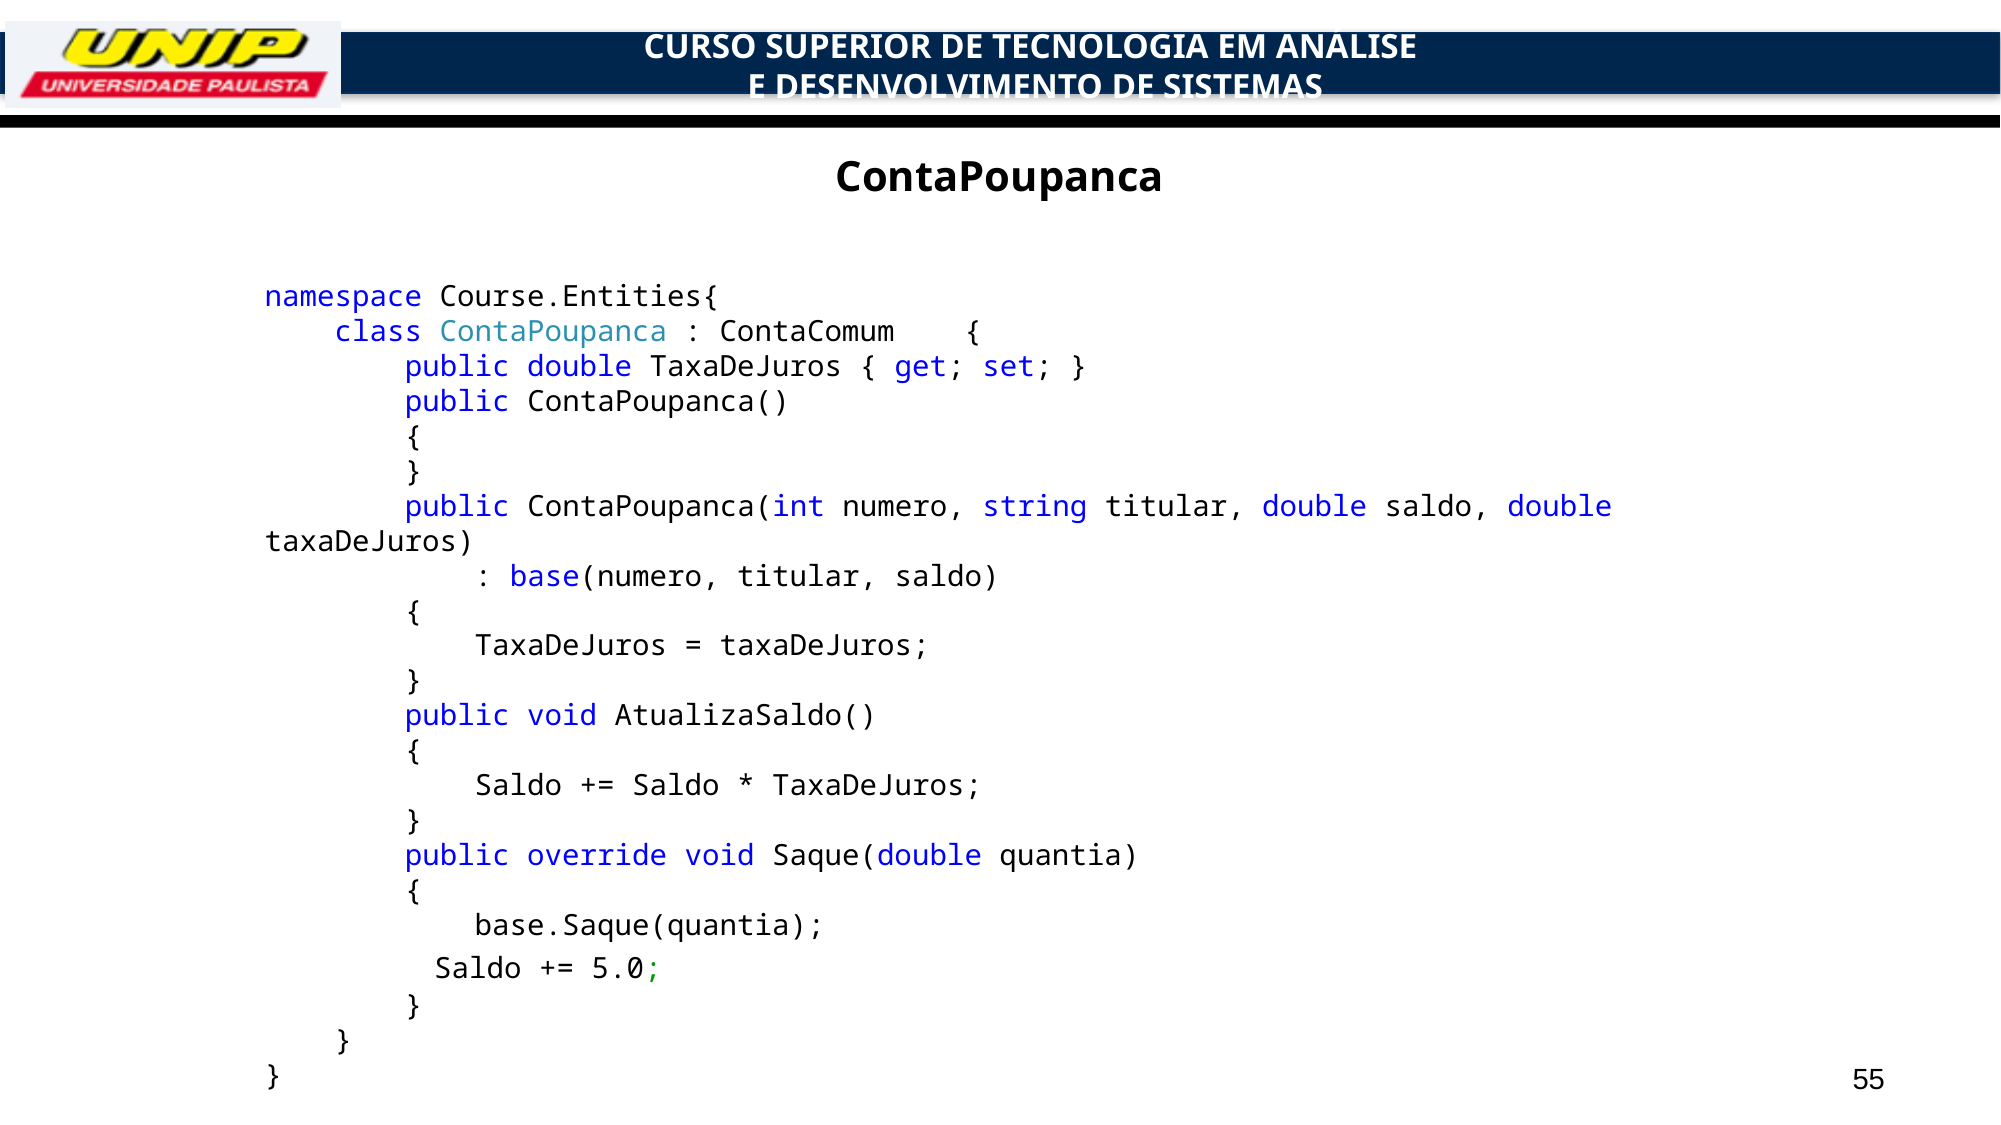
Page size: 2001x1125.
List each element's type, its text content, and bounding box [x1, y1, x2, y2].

title ContaPoupanca [99, 62, 1900, 288]
text_box namespace Course.Entities{ class ContaPoupanca : ContaComum { public double TaxaDeJuros { get; set; } public ContaPoupanca() { } public ContaPoupanca(int numero, string titular, double saldo, double taxaDeJuros) : base(numero, titular, saldo) { TaxaDeJuros = taxaDeJuros; } public void AtualizaSaldo() { Saldo += Saldo * TaxaDeJuros; } public override void Saque(double quantia) { base.Saque(quantia); Saldo += 5.0; } } } [249, 269, 1747, 1099]
picture [5, 21, 341, 108]
slide_number 55 [1433, 1024, 1900, 1103]
